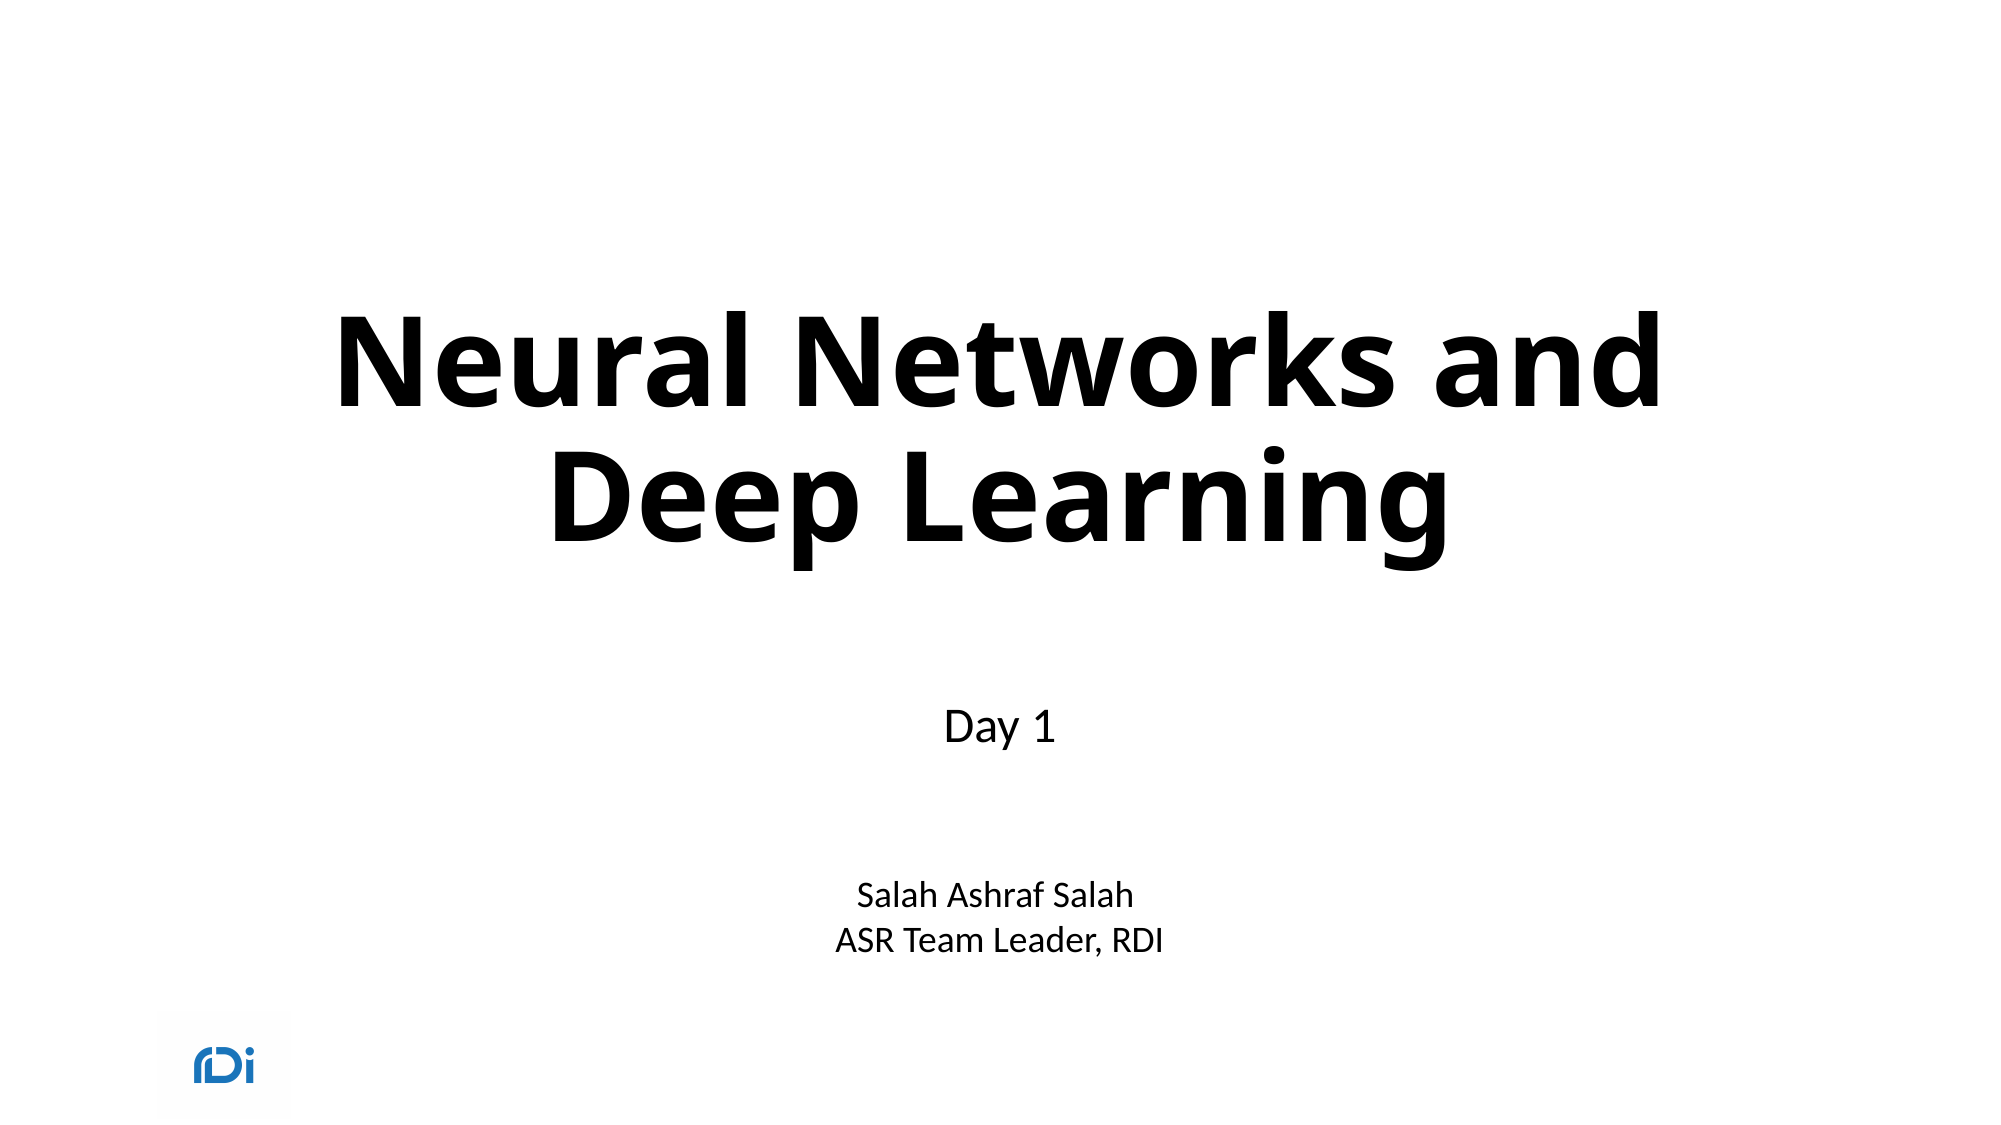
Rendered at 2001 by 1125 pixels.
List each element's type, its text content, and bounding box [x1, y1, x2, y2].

subtitle Day 1 [249, 590, 1750, 863]
title Neural Networks and Deep Learning [249, 184, 1750, 576]
picture [157, 1011, 291, 1119]
text_box Salah Ashraf Salah ASR Team Leader, RDI [767, 862, 1233, 968]
